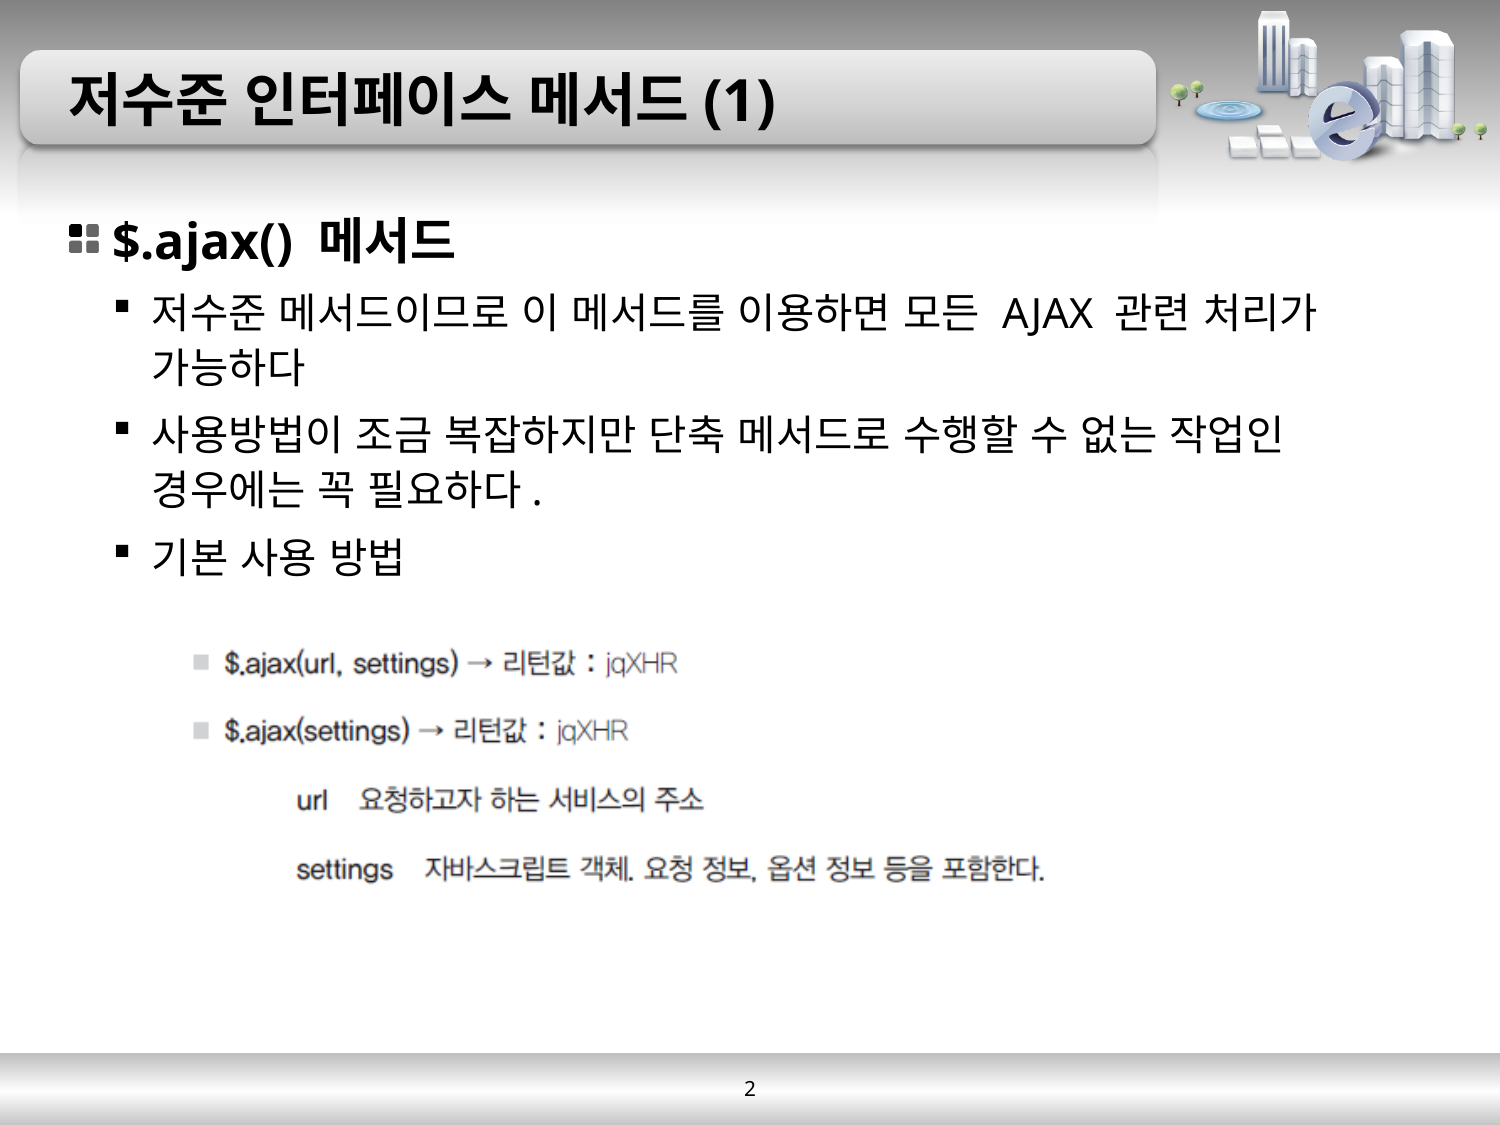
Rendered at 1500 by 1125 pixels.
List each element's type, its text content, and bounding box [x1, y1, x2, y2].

picture [1170, 11, 1487, 177]
picture [9, 46, 1166, 243]
title 저수준 인터페이스 메서드(1) [52, 55, 1404, 156]
picture [69, 224, 99, 253]
picture [176, 633, 1081, 908]
list $.ajax() 메서드 저수준 메서드이므로 이 메서드를 이용하면 모든 AJAX 관련 처리가 가능하다 사용방법이 조금 복잡하지만 단축 메서드로 수행할 수 없는 작업인 경우에는 꼭 필요하다. 기본 사용 방법 [54, 195, 1448, 1036]
